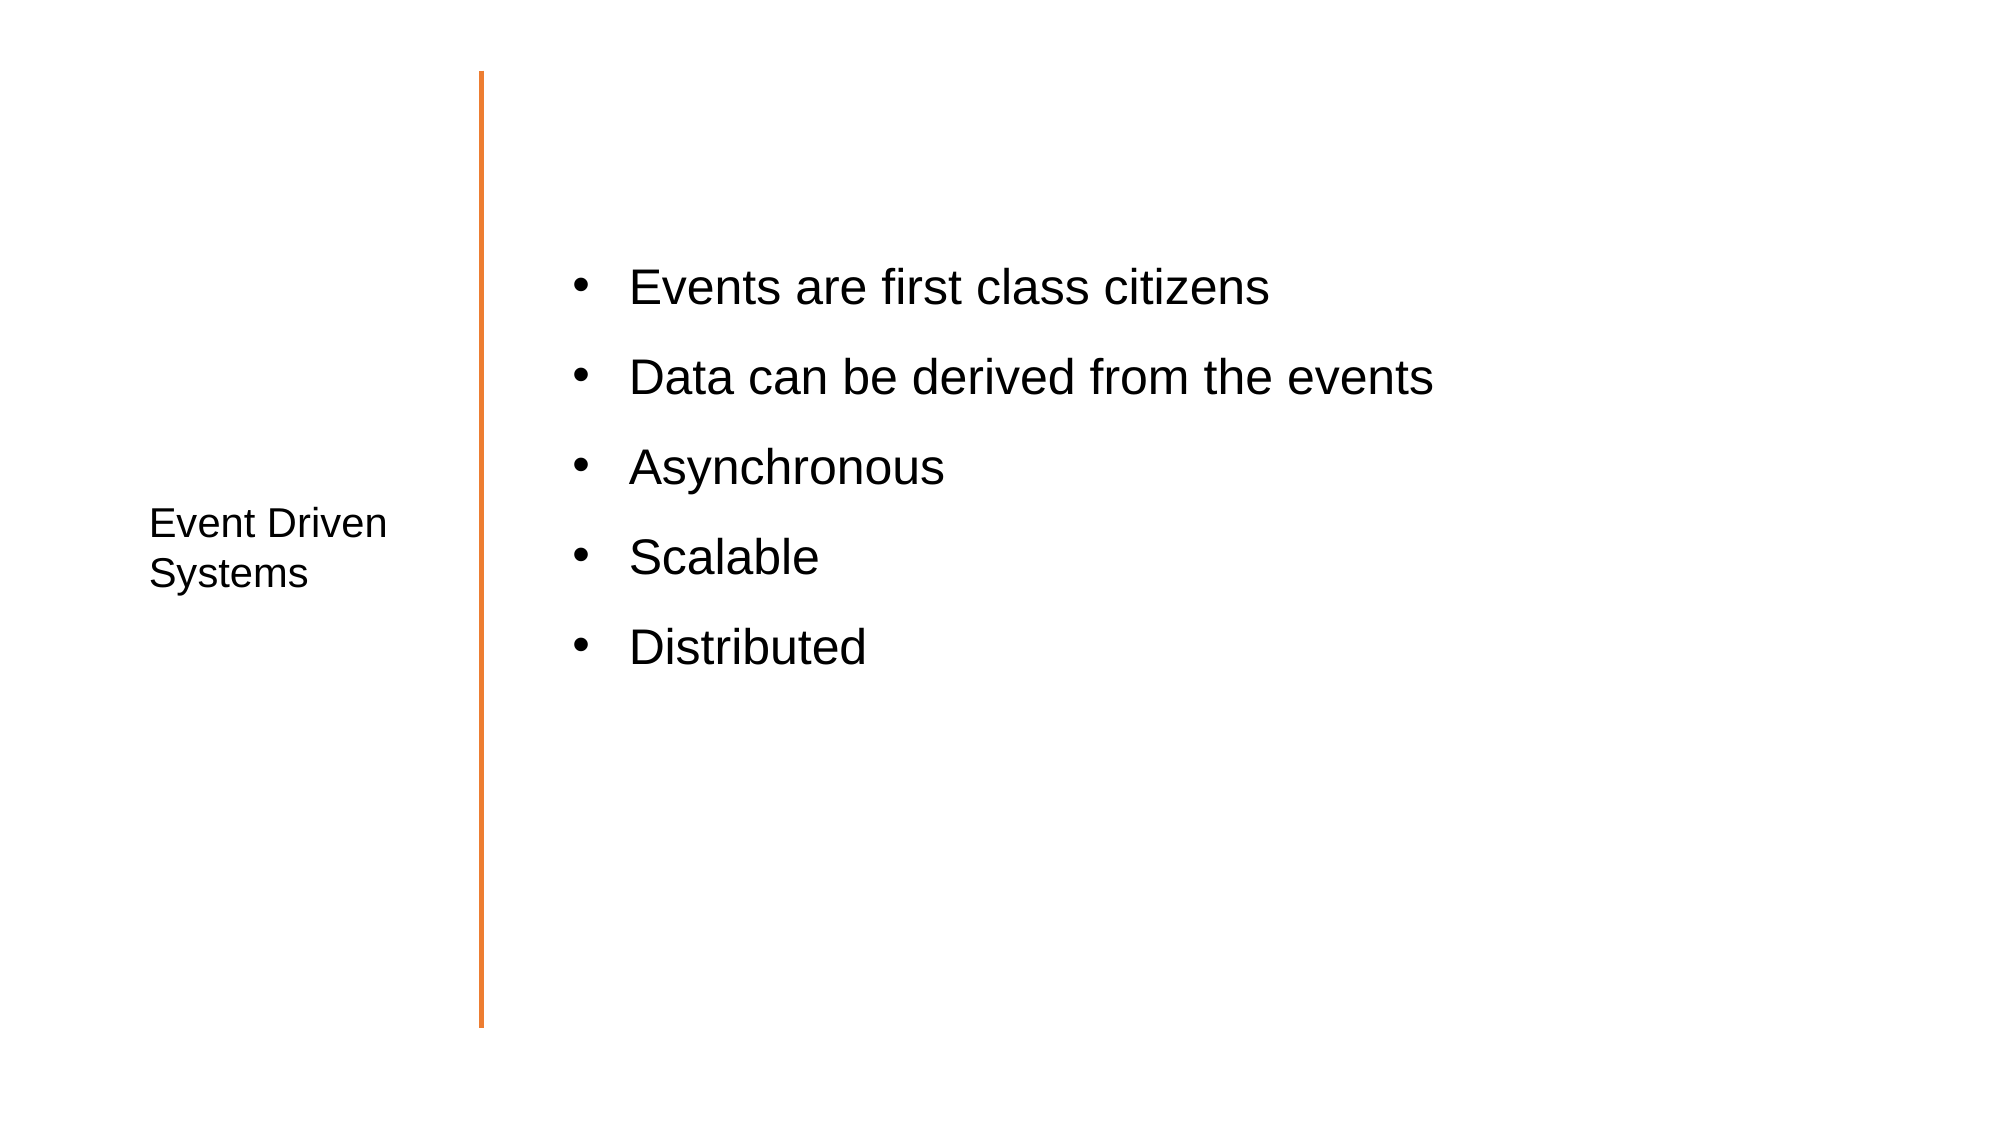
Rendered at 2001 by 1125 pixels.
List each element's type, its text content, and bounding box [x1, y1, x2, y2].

text_box Events are first class citizens Data can be derived from the events Asynchronous Scalable Distributed [557, 217, 1941, 682]
text_box Event Driven Systems [134, 488, 417, 604]
